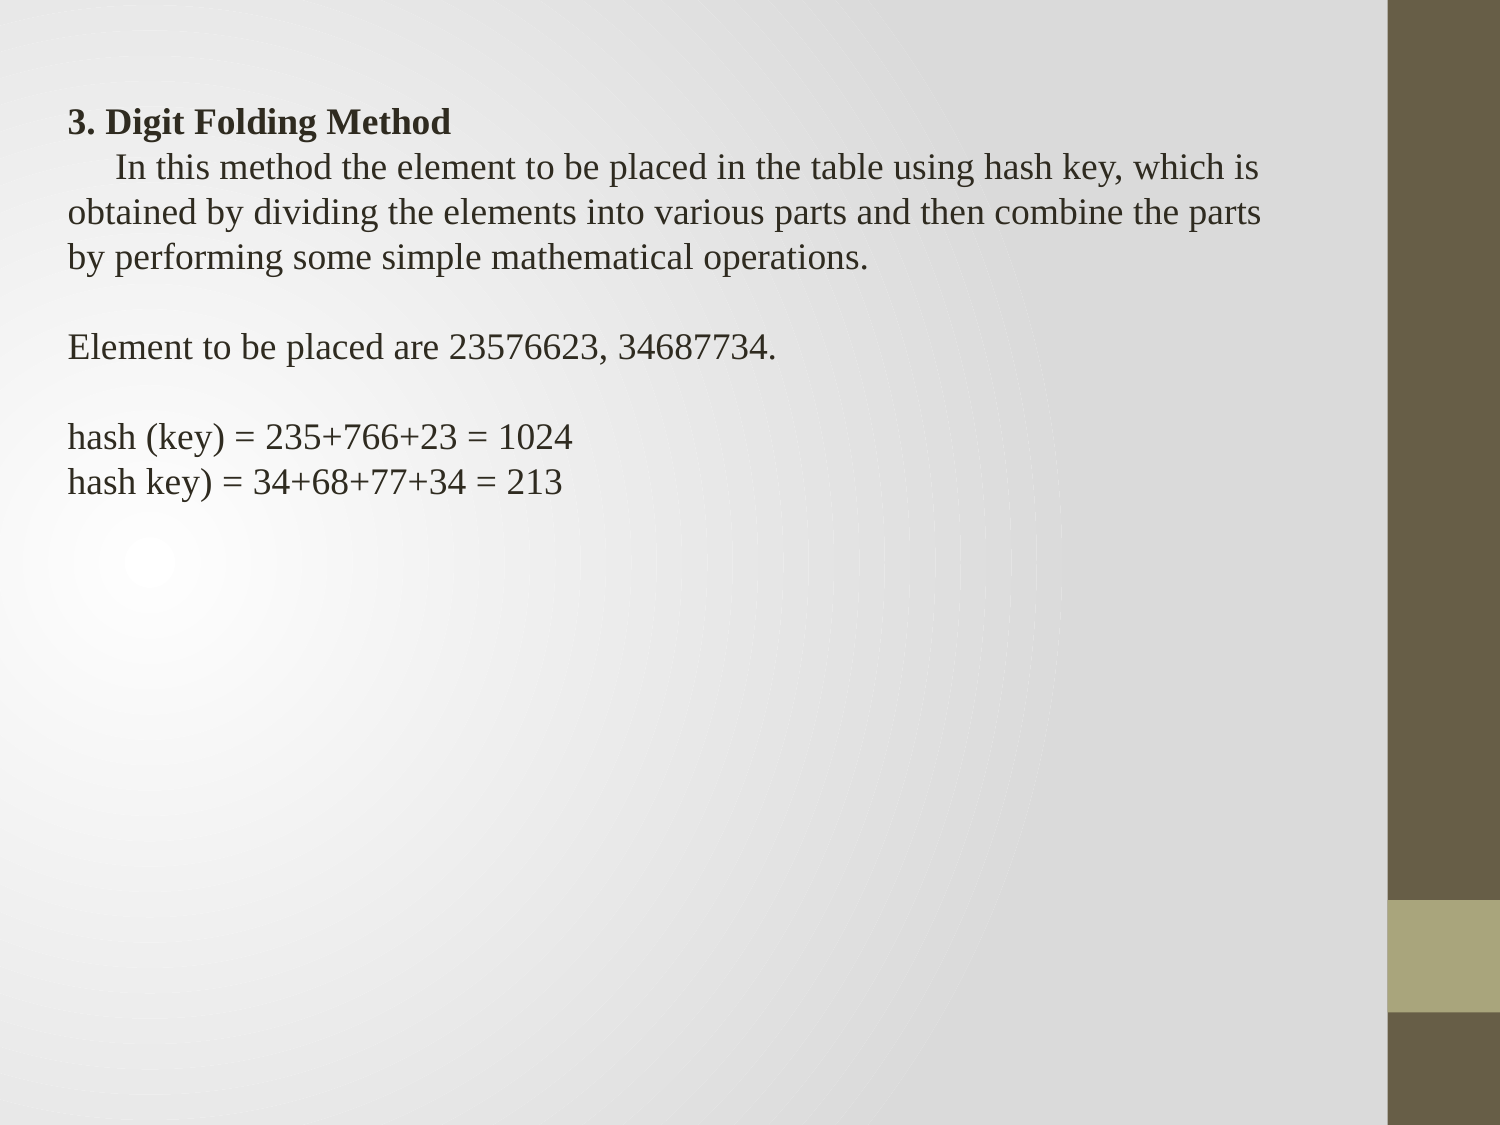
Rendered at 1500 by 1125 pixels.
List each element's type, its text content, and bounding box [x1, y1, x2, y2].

text_box 3. Digit Folding Method In this method the element to be placed in the table using hash key, which is obtained by dividing the elements into various parts and then combine the parts by performing some simple mathematical operations. Element to be placed are 23576623, 34687734. hash (key) = 235+766+23 = 1024 hash key) = 34+68+77+34 = 213 [53, 89, 1306, 510]
